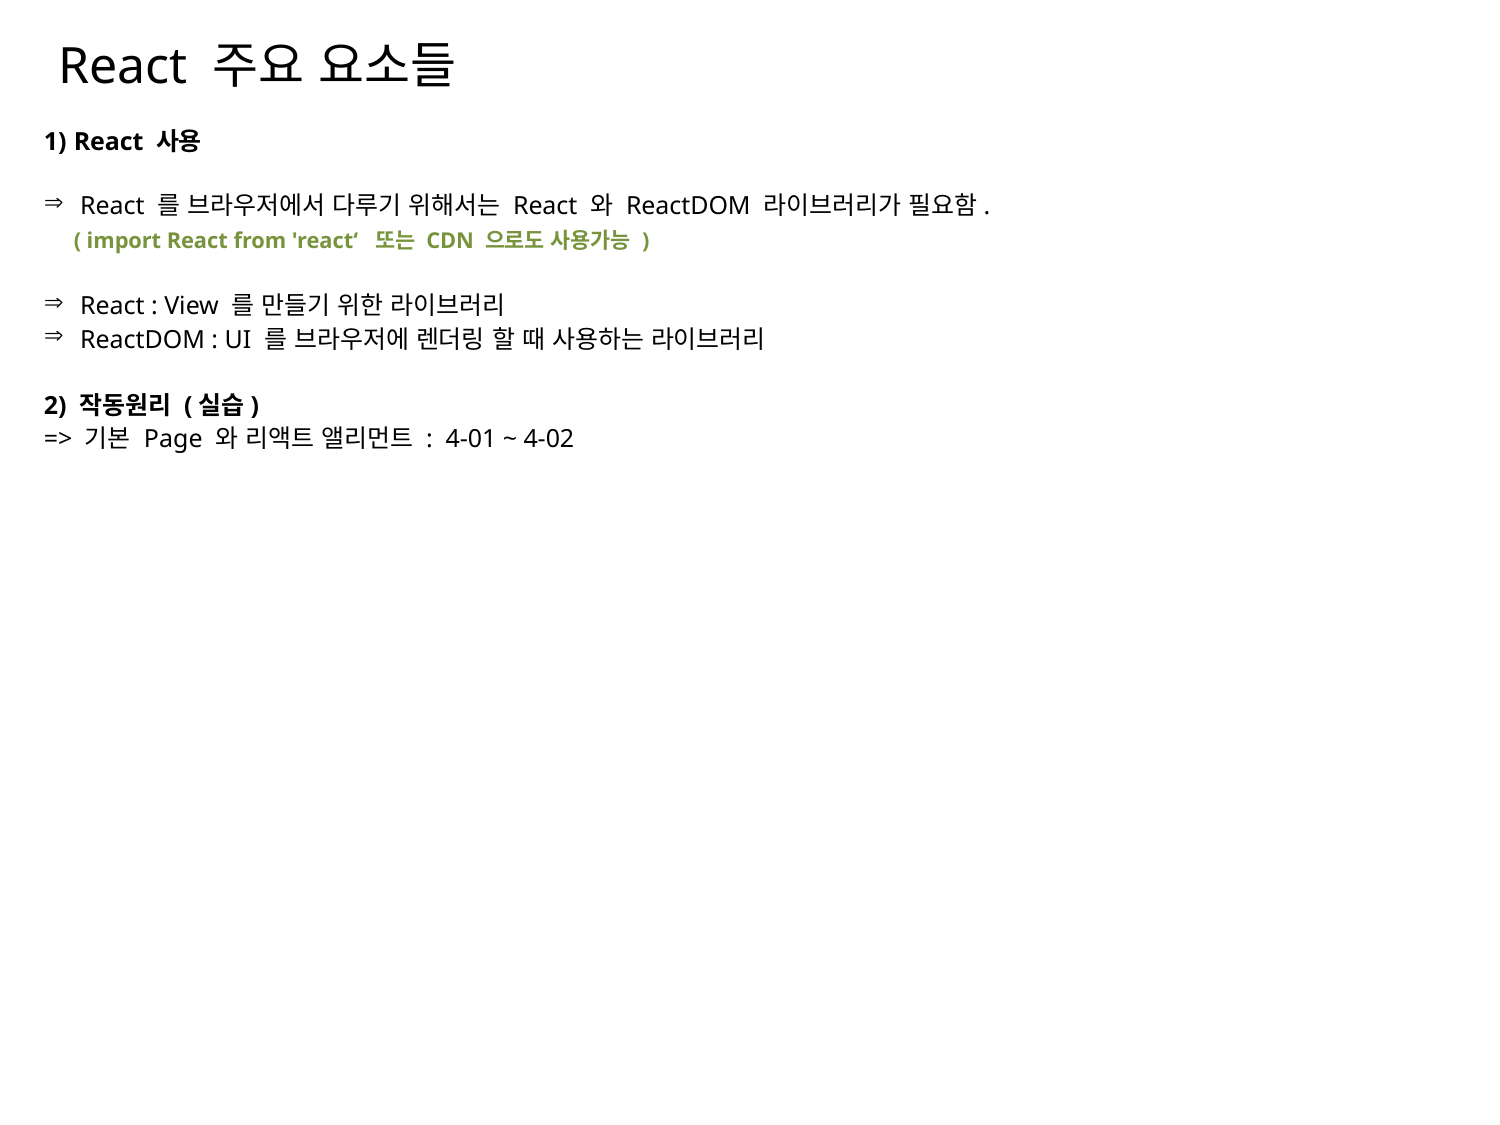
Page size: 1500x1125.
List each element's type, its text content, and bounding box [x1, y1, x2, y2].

title React 주요 요소들 [43, 19, 1382, 108]
text_box React 사용 React 를 브라우저에서 다루기 위해서는 React 와 ReactDOM 라이브러리가 필요함. ( import React from 'react‘ 또는 CDN 으로도 사용가능 ) React : View 를 만들기 위한 라이브러리 ReactDOM : UI 를 브라우저에 렌더링 할 때 사용하는 라이브러리 2) 작동원리 (실습) => 기본 Page 와 리액트 앨리먼트 : 4-01 ~ 4-02 [29, 116, 1459, 527]
